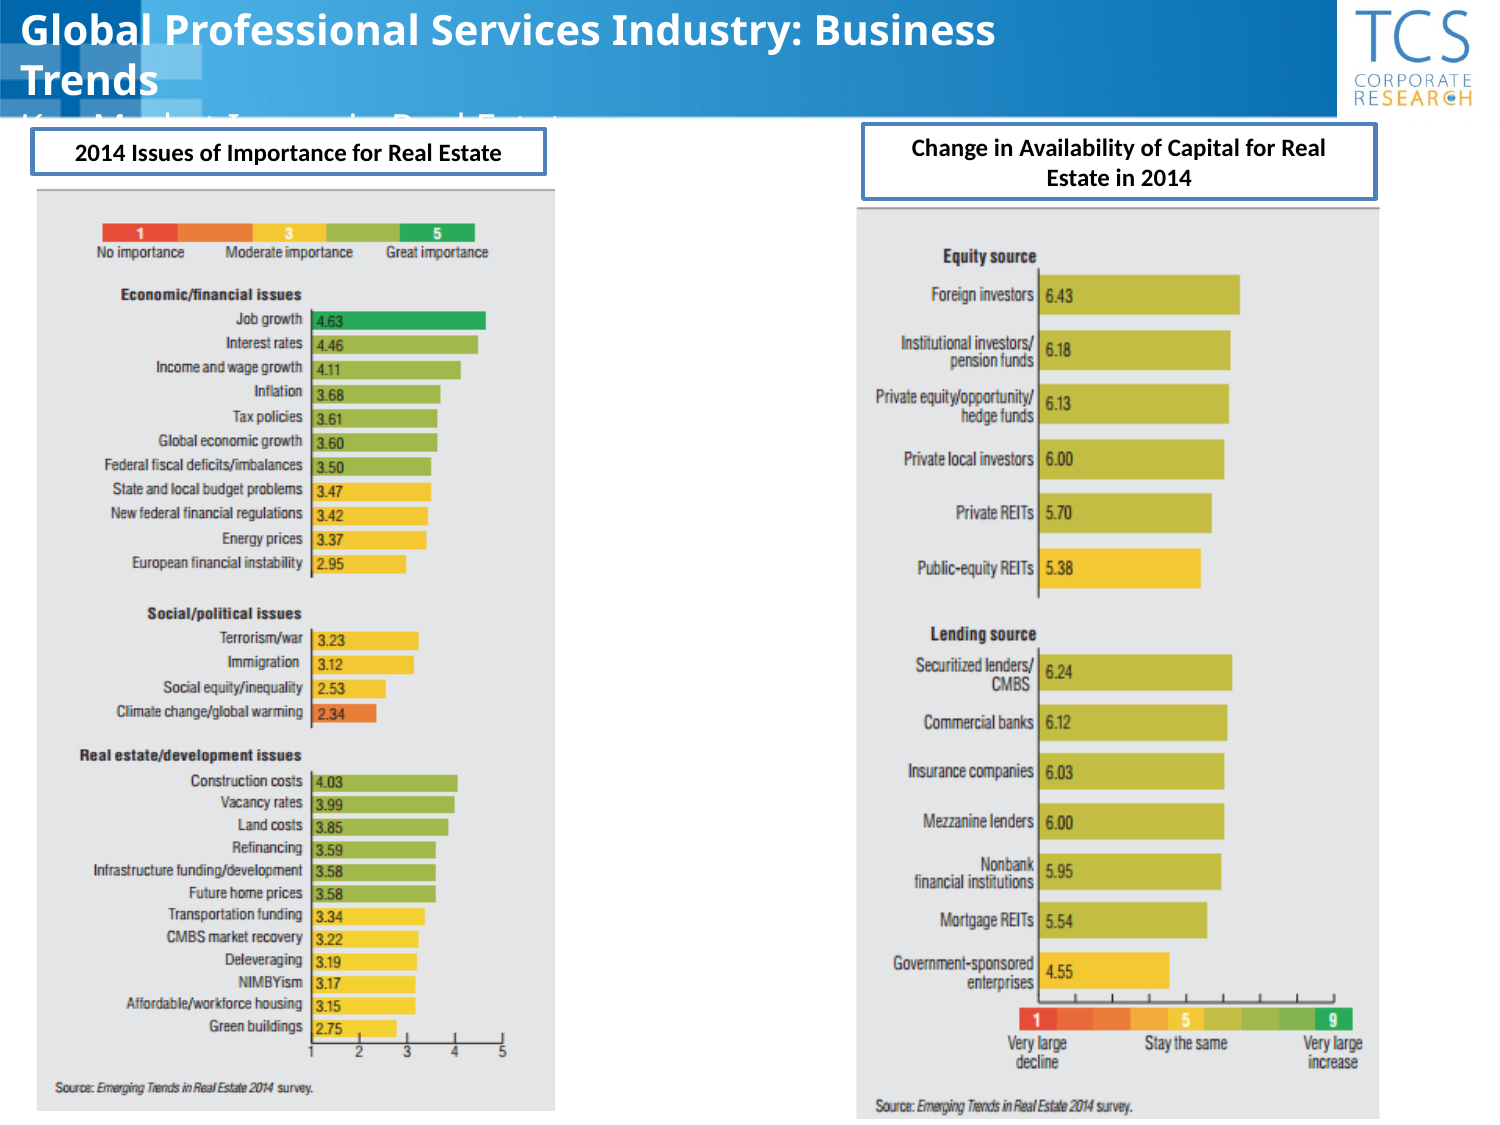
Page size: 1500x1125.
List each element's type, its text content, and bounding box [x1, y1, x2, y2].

text_box Global Professional Services Industry: Business Trends Key Market Issues in Real Estate [4, 0, 1155, 122]
text_box 2014 Issues of Importance for Real Estate [30, 127, 547, 176]
picture [0, 0, 1500, 1124]
text_box Change in Availability of Capital for Real Estate in 2014 [861, 122, 1378, 198]
